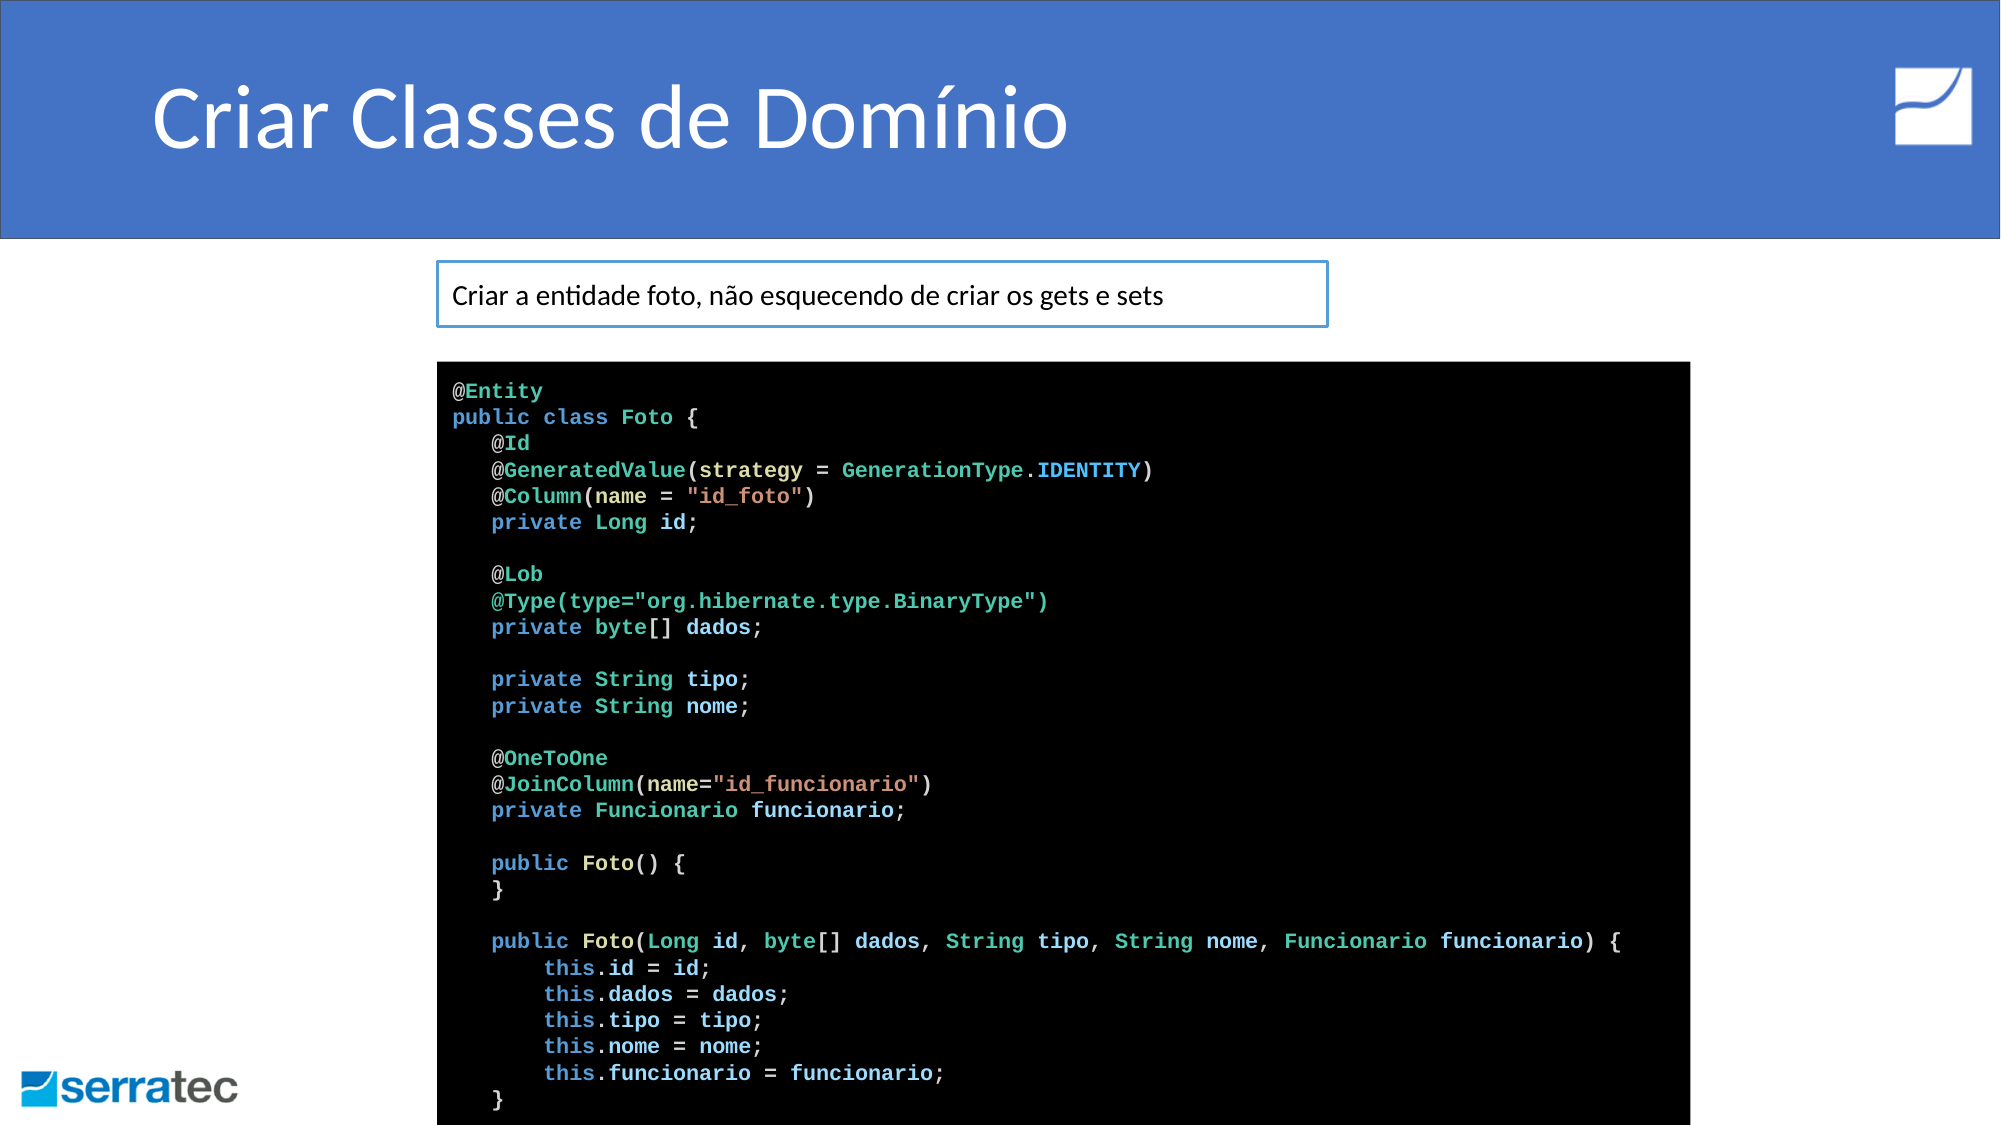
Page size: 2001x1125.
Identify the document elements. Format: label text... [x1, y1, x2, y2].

title Criar Classes de Domínio [137, 9, 1863, 228]
text_box Criar a entidade foto, não esquecendo de criar os gets e sets [437, 261, 1328, 327]
picture [14, 1064, 247, 1113]
text_box @Entity public class Foto { @Id @GeneratedValue(strategy = GenerationType.IDENTITY) @Column(name = "id_foto") private Long id; @Lob @Type(type="org.hibernate.type.BinaryType") private byte[] dados; private String tipo; private String nome; @OneToOne @JoinColumn(name="id_funcionario") private Funcionario funcionario; public Foto() { } public Foto(Long id, byte[] dados, String tipo, String nome, Funcionario funcionario) { this.id = id; this.dados = dados; this.tipo = tipo; this.nome = nome; this.funcionario = funcionario; } [437, 361, 1691, 1125]
picture [1895, 65, 1976, 148]
